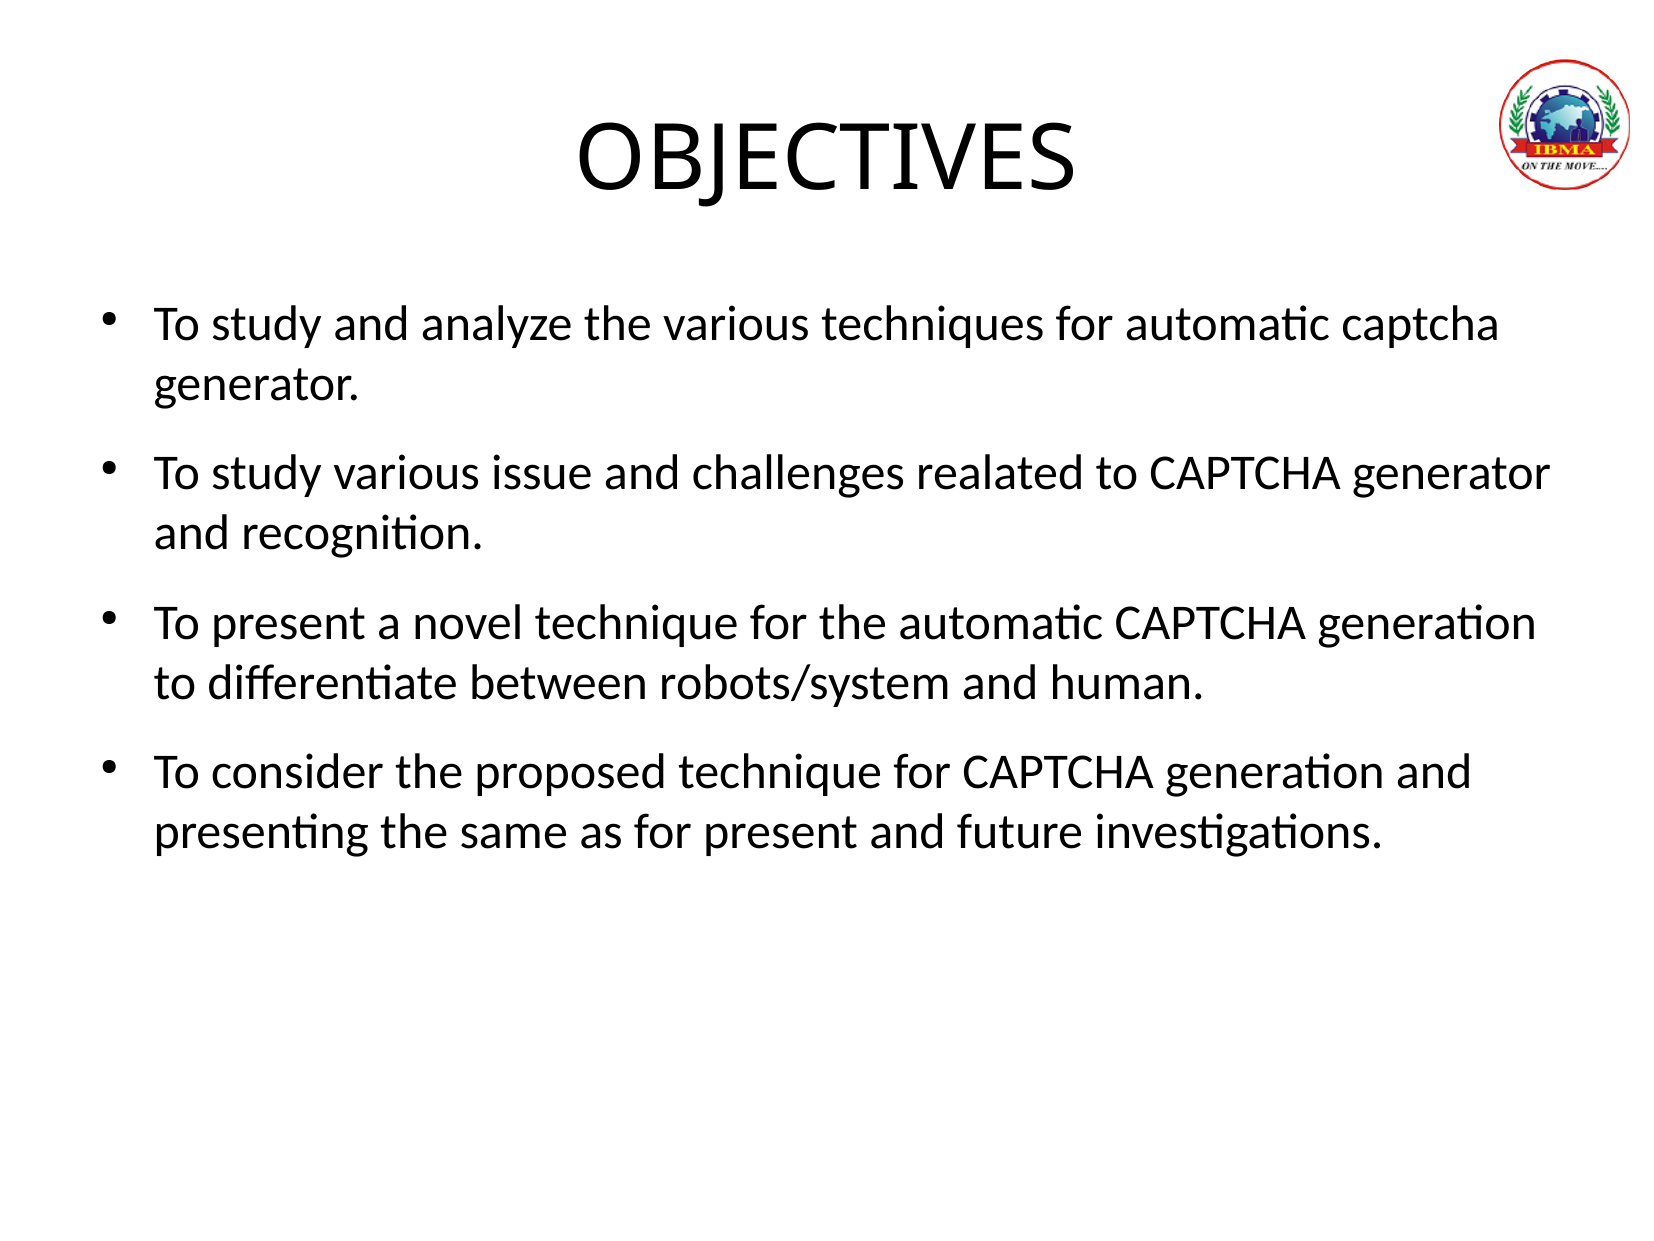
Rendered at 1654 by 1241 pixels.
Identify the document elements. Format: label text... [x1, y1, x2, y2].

title OBJECTIVES [82, 49, 1571, 257]
picture [1499, 58, 1631, 190]
list To study and analyze the various techniques for automatic captcha generator. To study various issue and challenges realated to CAPTCHA generator and recognition. To present a novel technique for the automatic CAPTCHA generation to differentiate between robots/system and human. To consider the proposed technique for CAPTCHA generation and presenting the same as for present and future investigations. [82, 290, 1571, 1010]
